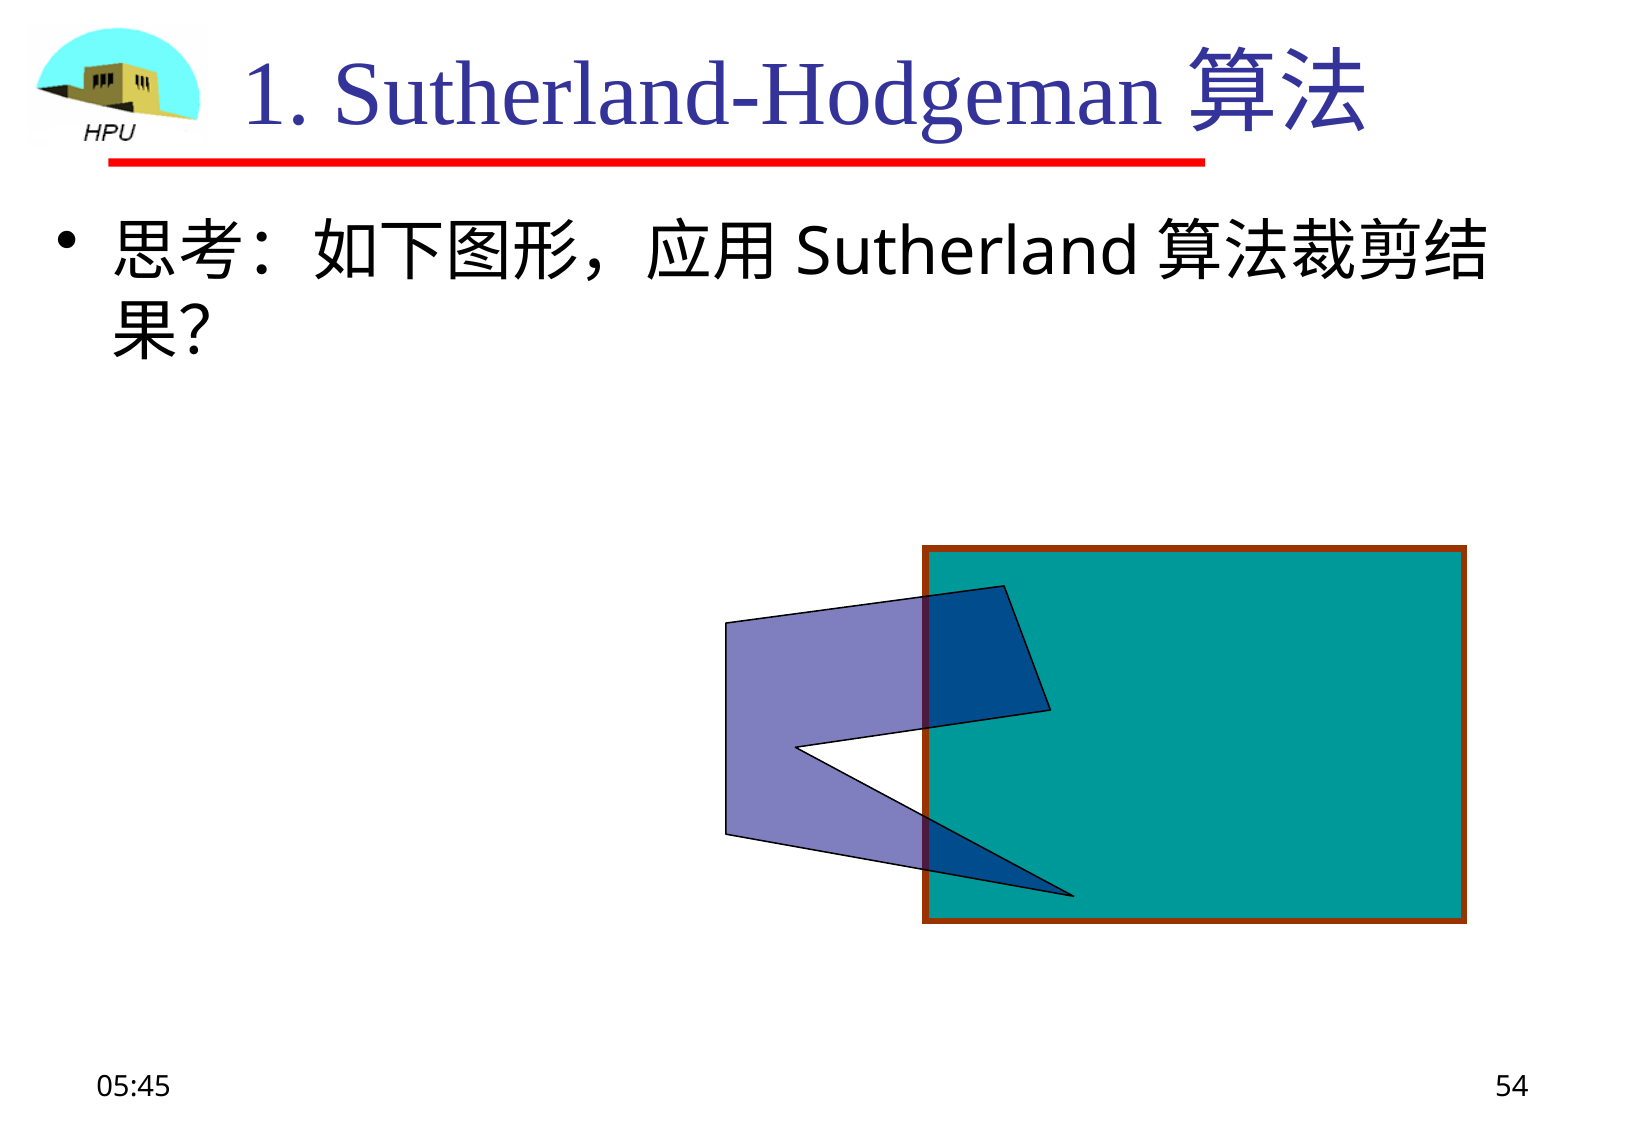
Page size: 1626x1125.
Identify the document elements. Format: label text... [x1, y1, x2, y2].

text_box [725, 585, 1074, 897]
slide_number 54 [1164, 1059, 1544, 1113]
title 1. Sutherland-Hodgeman算法 [27, 12, 1585, 163]
list 思考：如下图形，应用Sutherland算法裁剪结果？ [40, 200, 1598, 1050]
text_box [925, 548, 1464, 922]
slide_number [80, 1059, 461, 1113]
